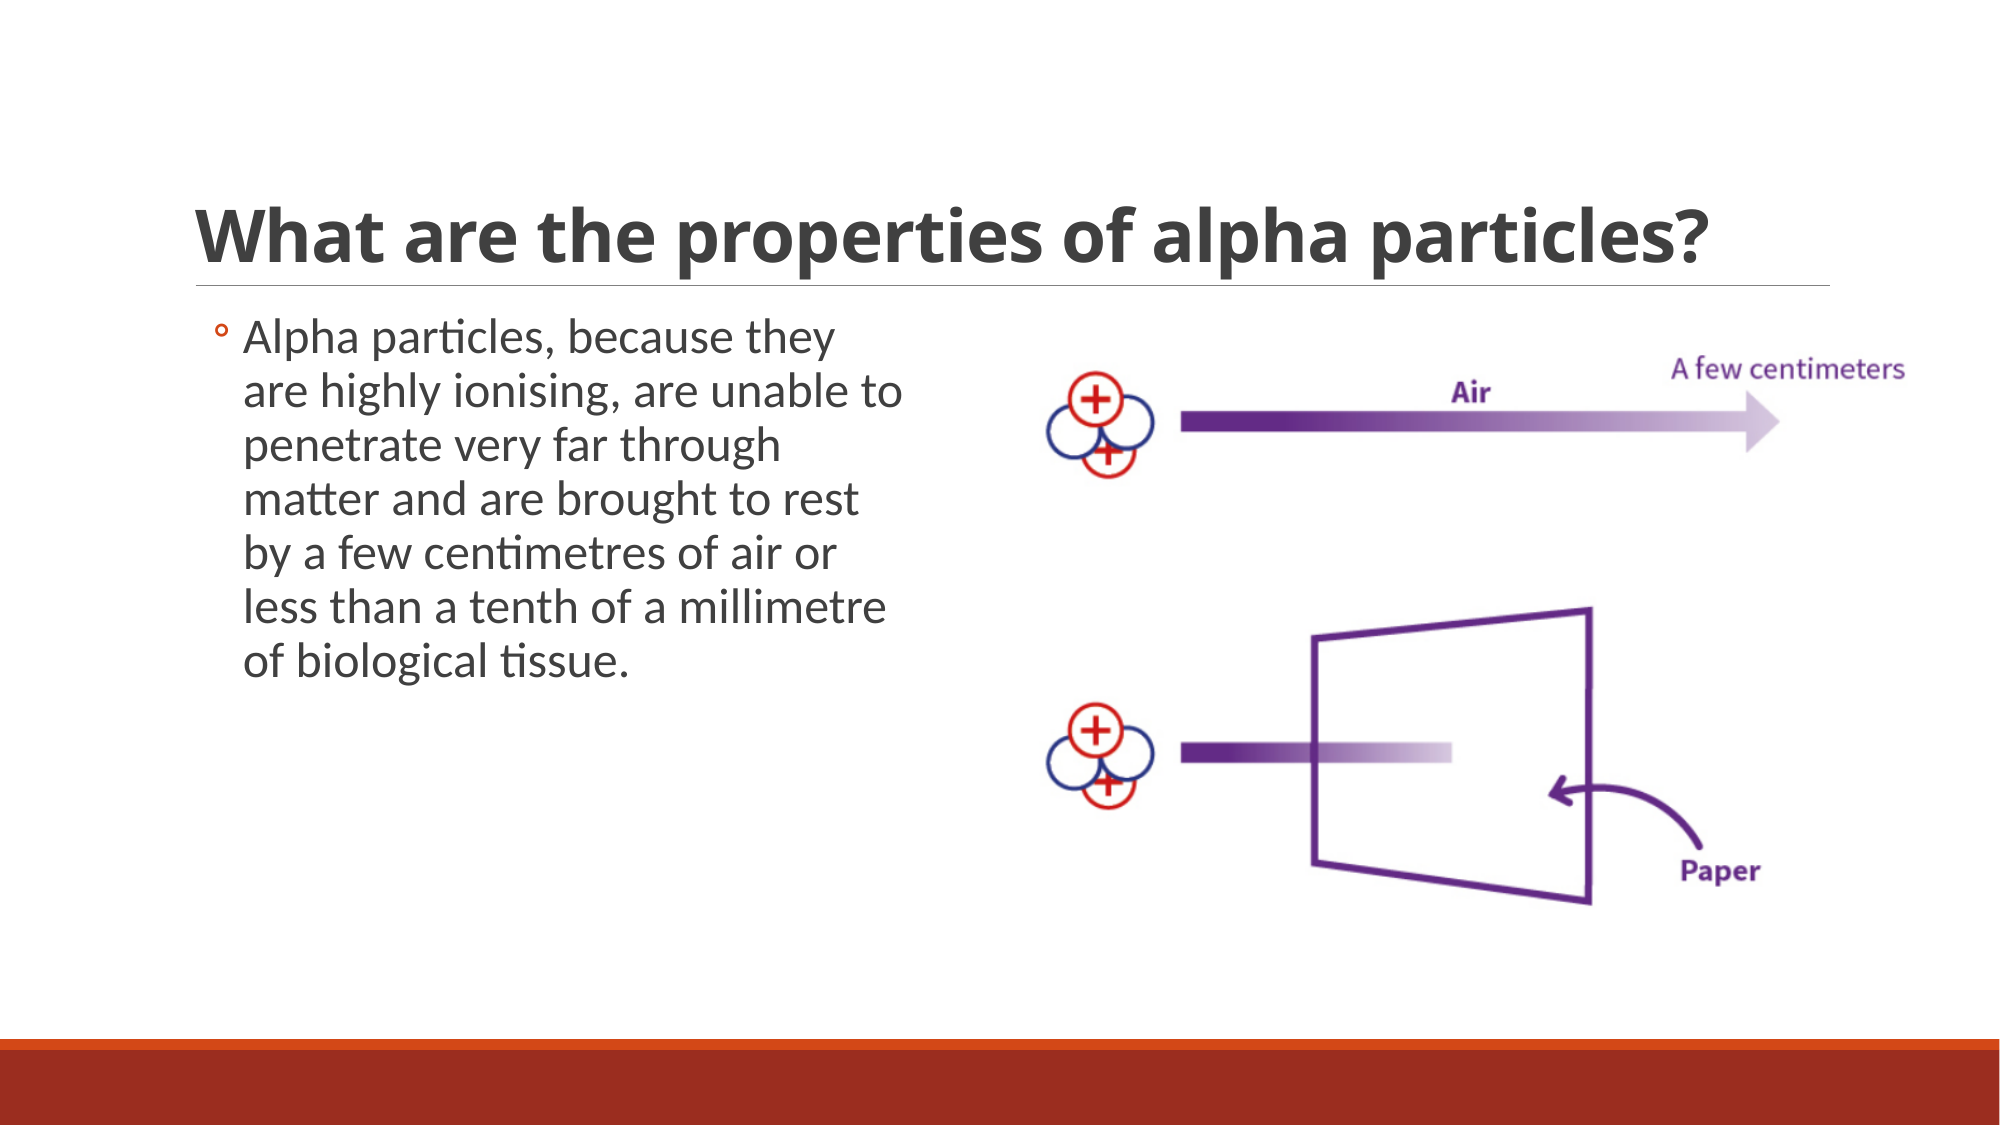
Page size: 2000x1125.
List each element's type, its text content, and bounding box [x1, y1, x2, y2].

title What are the properties of alpha particles? [179, 47, 1830, 285]
picture [1022, 325, 1920, 941]
list Alpha particles, because they are highly ionising, are unable to penetrate very far through matter and are brought to rest by a few centimetres of air or less than a tenth of a millimetre of biological tissue. [179, 302, 906, 963]
